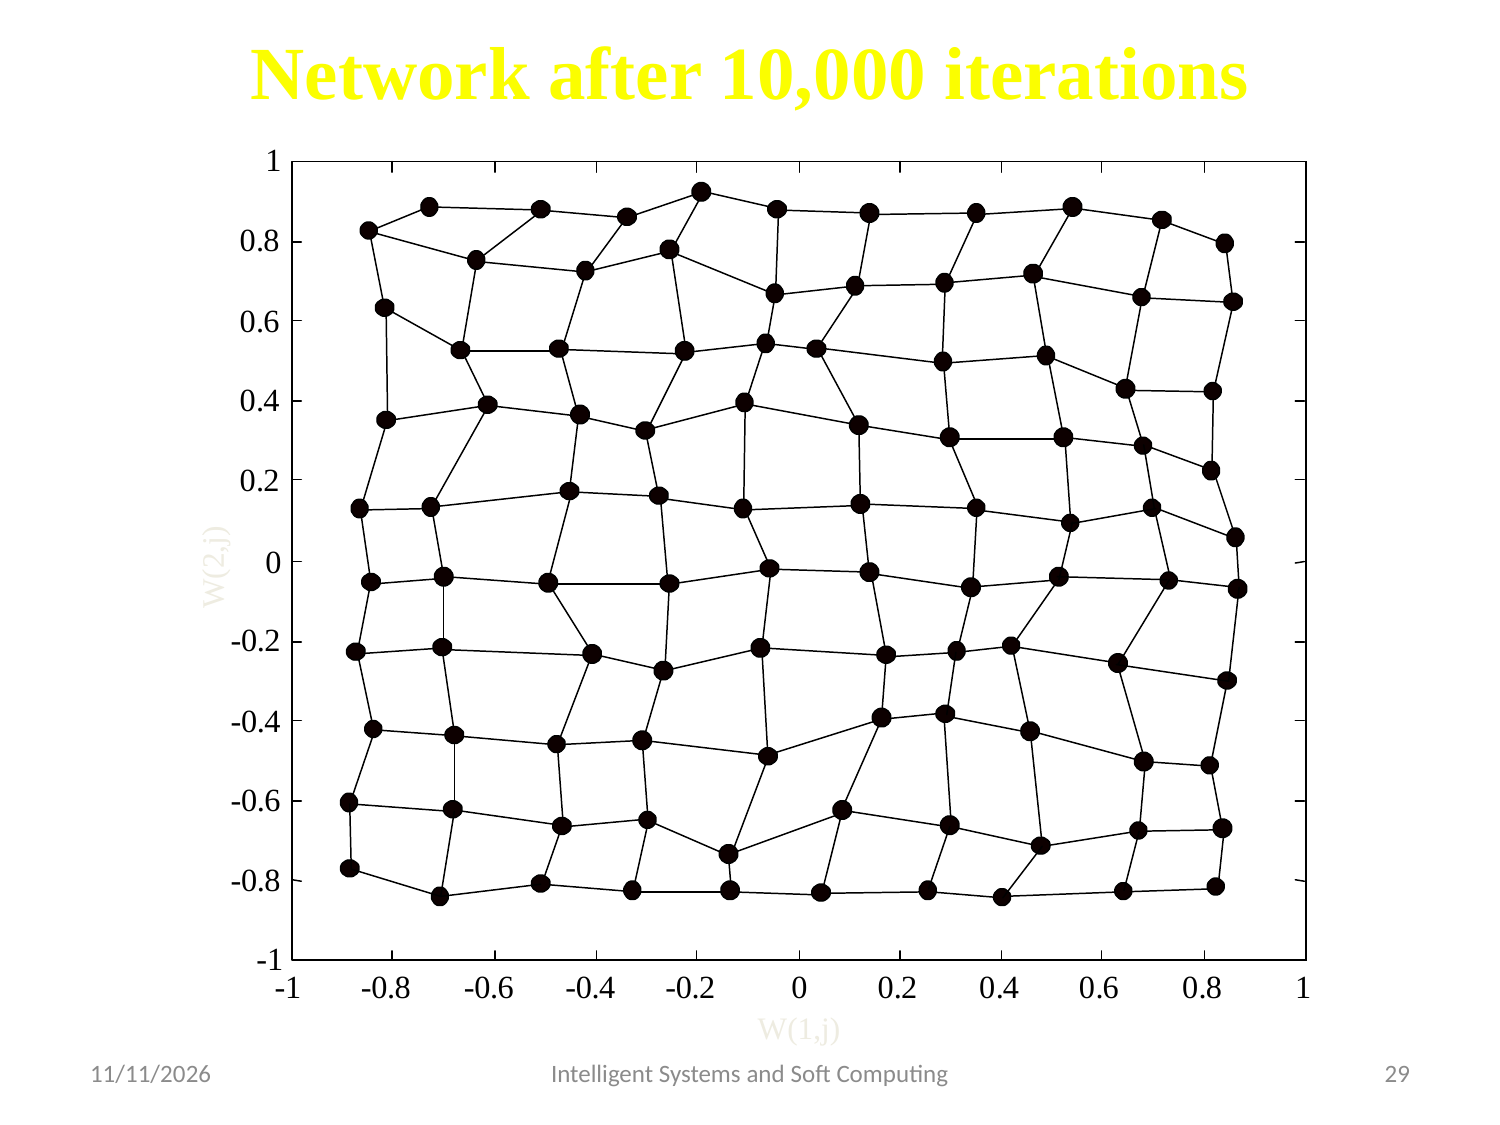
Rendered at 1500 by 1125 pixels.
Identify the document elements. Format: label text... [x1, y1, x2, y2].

footer Intelligent Systems and Soft Computing [512, 1064, 988, 1103]
text_box Network after 10,000 iterations [162, 17, 1338, 122]
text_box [166, 129, 1335, 1056]
slide_number 29 [1074, 1042, 1425, 1103]
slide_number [75, 1042, 425, 1103]
